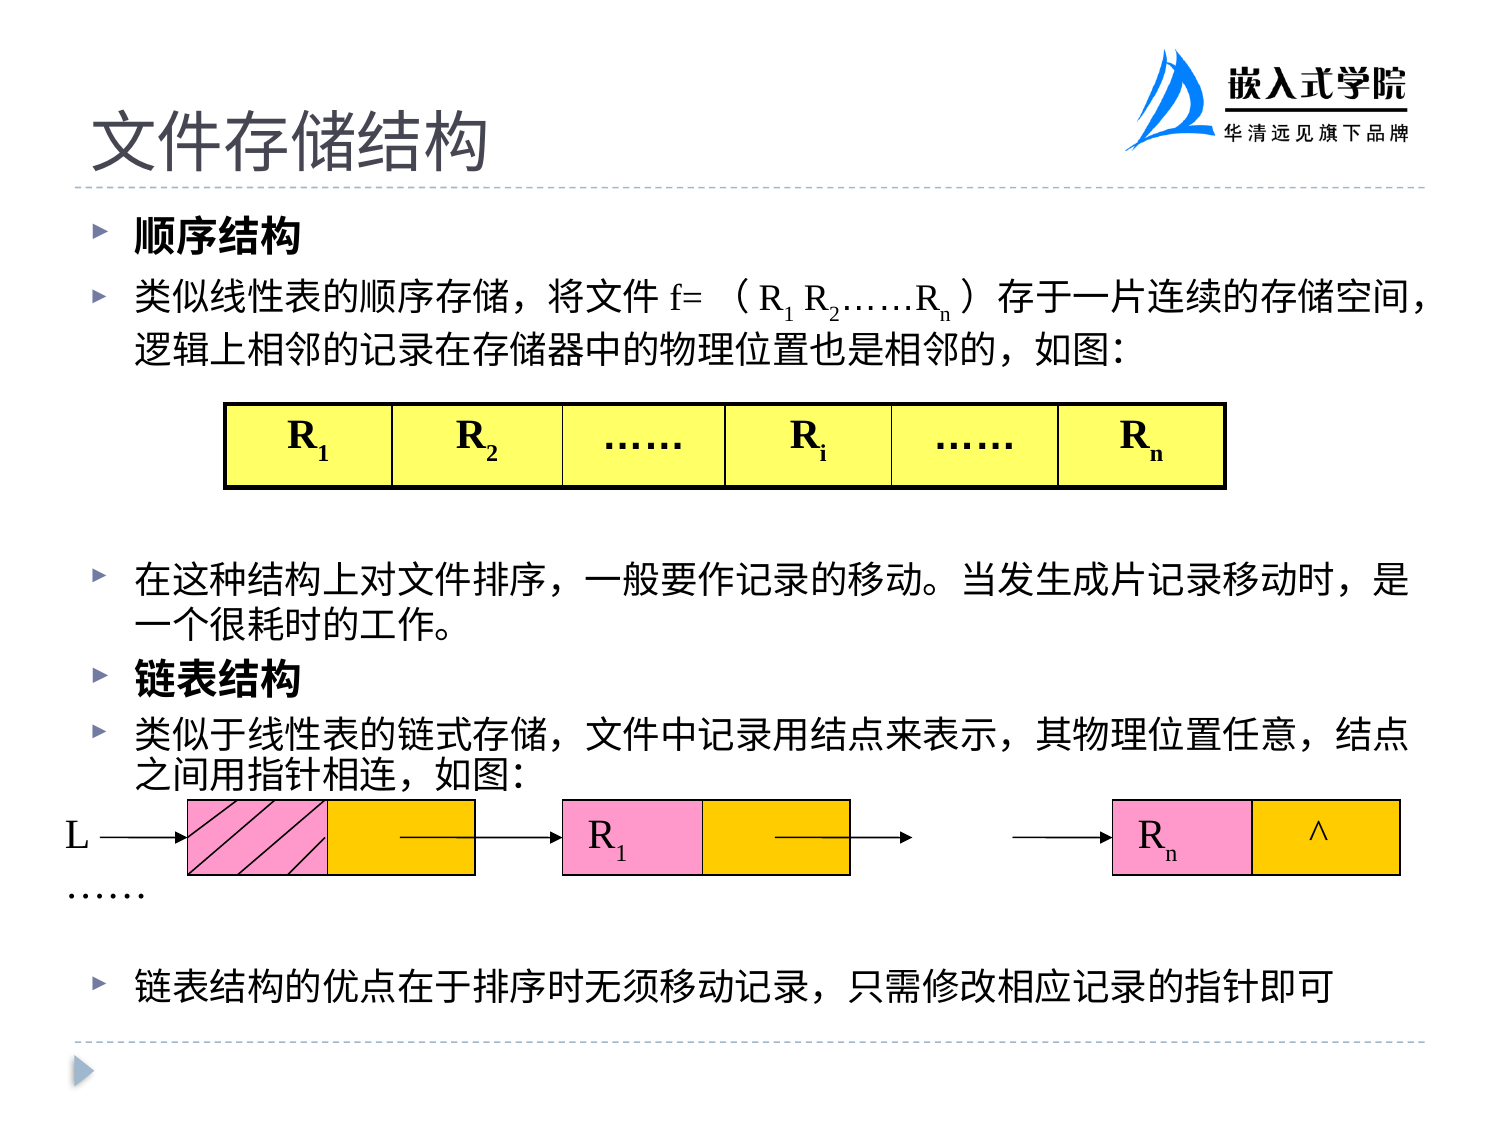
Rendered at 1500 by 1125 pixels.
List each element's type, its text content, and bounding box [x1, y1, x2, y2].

table_header Ri [726, 406, 891, 485]
table_header …… [563, 406, 724, 485]
title 文件存储结构 [74, 24, 1426, 188]
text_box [99, 799, 1401, 876]
table_header Rn [1059, 406, 1223, 485]
table_header …… [892, 406, 1057, 485]
list 顺序结构 类似线性表的顺序存储，将文件f=（R1 R2……Rn）存于一片连续的存储空间，逻辑上相邻的记录在存储器中的物理位置也是相邻的，如图： 在这种结构上对文件排序，一般要作记录的移动。当发生成片记录移动时，是一个很耗时的工作。 链表结构 类似于线性表的链式存储，文件中记录用结点来表示，其物理位置任意，结点之间用指针相连，如图： 链表结构的优点在于排序时无须移动记录，只需修改相应记录的指针即可 [74, 207, 1426, 1006]
table_header R2 [393, 406, 562, 485]
text_box L …… [49, 799, 1013, 915]
slide_number [100, 1042, 426, 1103]
table_header R1 [227, 406, 391, 485]
